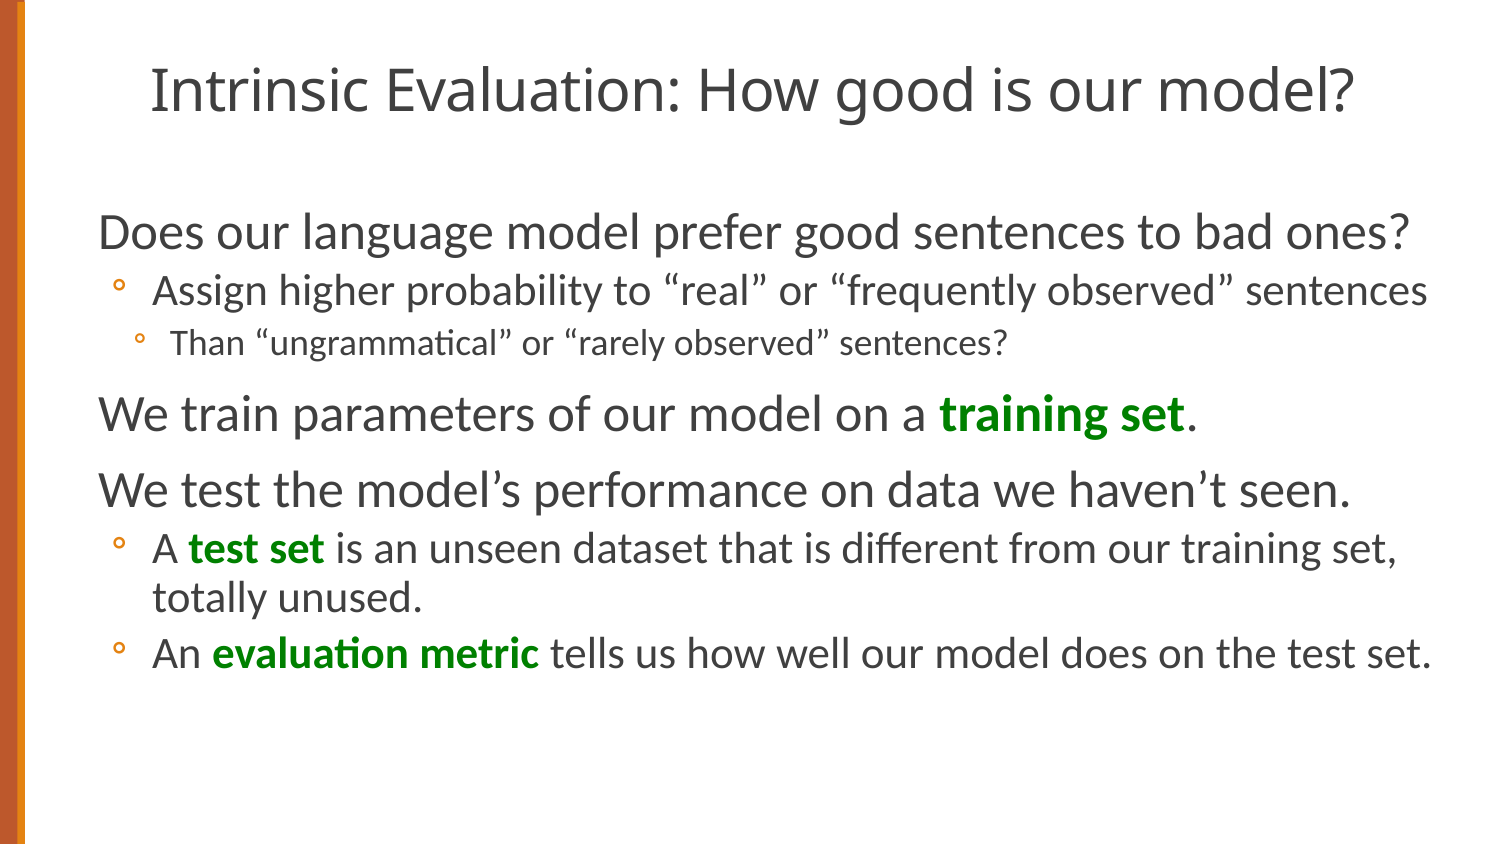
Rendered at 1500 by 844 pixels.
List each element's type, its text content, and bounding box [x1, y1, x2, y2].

title Intrinsic Evaluation: How good is our model? [135, 19, 1373, 132]
list Does our language model prefer good sentences to bad ones? Assign higher probability to “real” or “frequently observed” sentences Than “ungrammatical” or “rarely observed” sentences? We train parameters of our model on a training set. We test the model’s performance on data we haven’t seen. A test set is an unseen dataset that is different from our training set, totally unused. An evaluation metric tells us how well our model does on the test set. [87, 196, 1463, 797]
